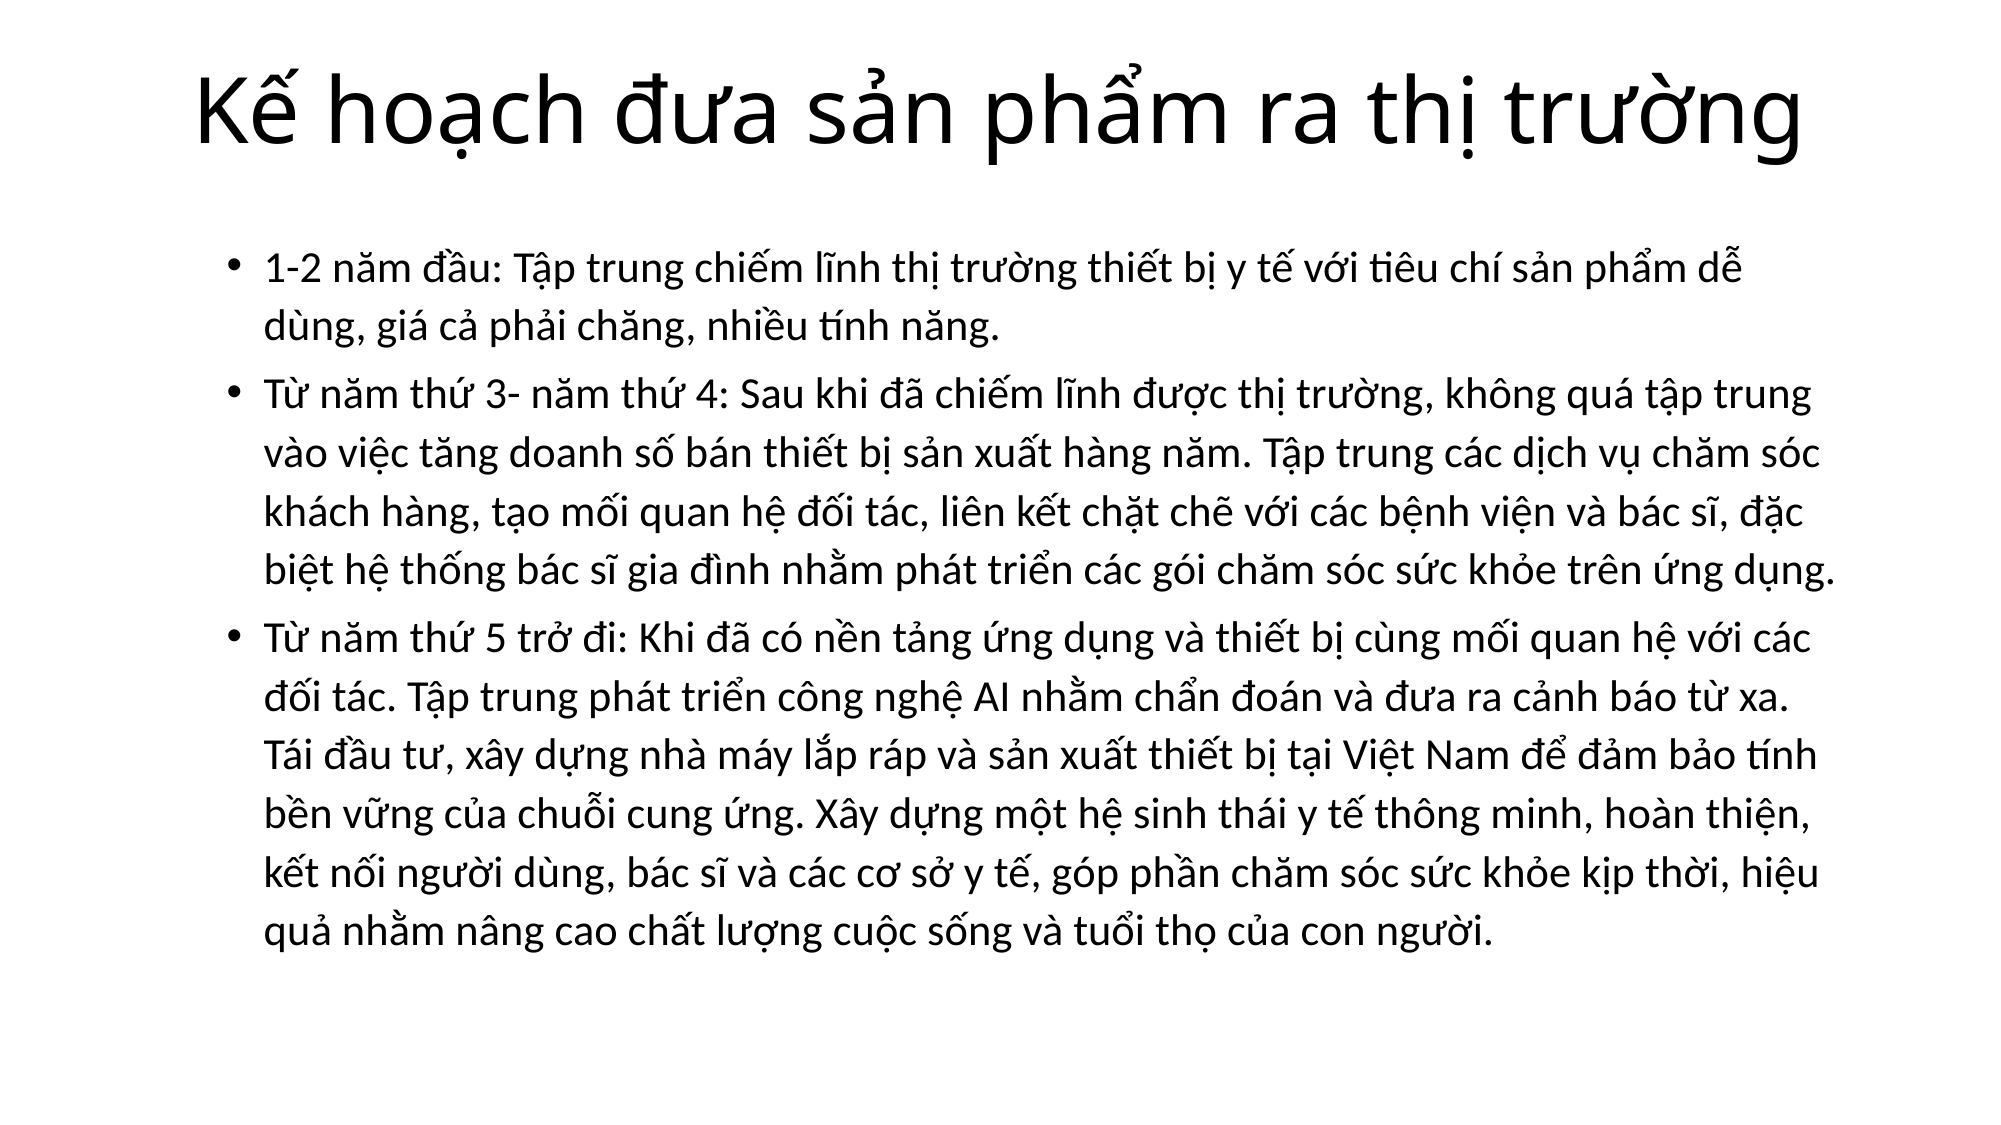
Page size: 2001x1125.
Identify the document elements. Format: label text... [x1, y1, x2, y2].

list 1-2 năm đầu: Tập trung chiếm lĩnh thị trường thiết bị y tế với tiêu chí sản phẩm dễ dùng, giá cả phải chăng, nhiều tính năng. Từ năm thứ 3- năm thứ 4: Sau khi đã chiếm lĩnh được thị trường, không quá tập trung vào việc tăng doanh số bán thiết bị sản xuất hàng năm. Tập trung các dịch vụ chăm sóc khách hàng, tạo mối quan hệ đối tác, liên kết chặt chẽ với các bệnh viện và bác sĩ, đặc biệt hệ thống bác sĩ gia đình nhằm phát triển các gói chăm sóc sức khỏe trên ứng dụng. Từ năm thứ 5 trở đi: Khi đã có nền tảng ứng dụng và thiết bị cùng mối quan hệ với các đối tác. Tập trung phát triển công nghệ AI nhằm chẩn đoán và đưa ra cảnh báo từ xa. Tái đầu tư, xây dựng nhà máy lắp ráp và sản xuất thiết bị tại Việt Nam để đảm bảo tính bền vững của chuỗi cung ứng. Xây dựng một hệ sinh thái y tế thông minh, hoàn thiện, kết nối người dùng, bác sĩ và các cơ sở y tế, góp phần chăm sóc sức khỏe kịp thời, hiệu quả nhằm nâng cao chất lượng cuộc sống và tuổi thọ của con người. [137, 224, 1863, 1014]
title Kế hoạch đưa sản phẩm ra thị trường [137, 59, 1863, 224]
